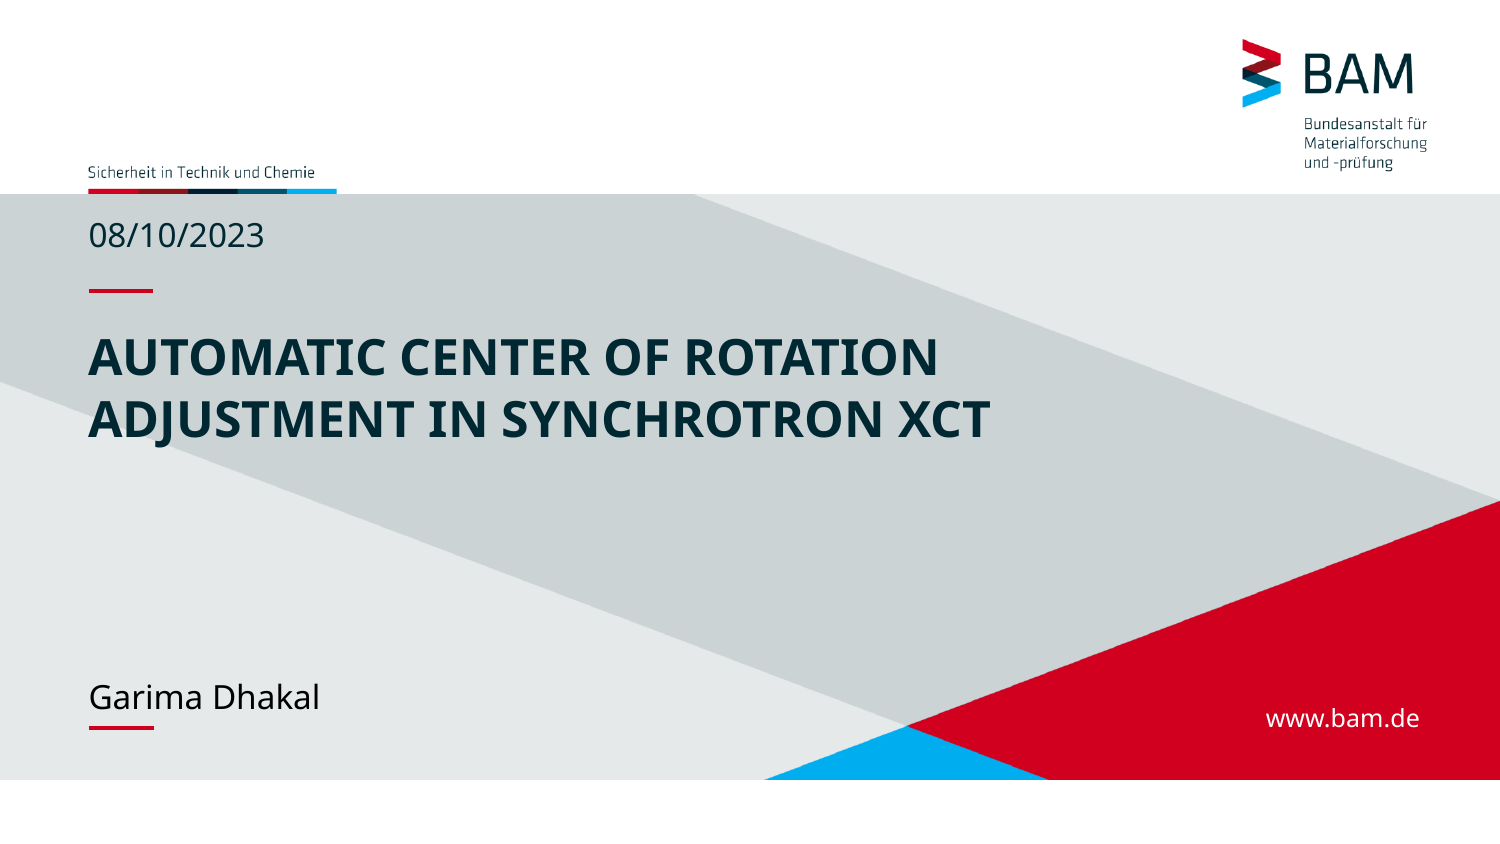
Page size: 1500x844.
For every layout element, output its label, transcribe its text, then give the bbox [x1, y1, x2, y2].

picture [0, 147, 1500, 780]
list 08/10/2023 [88, 210, 325, 258]
text_box Garima Dhakal [88, 672, 458, 719]
picture [1240, 29, 1447, 178]
title Automatic Center of Rotation adjustment in synchrotron XCT [88, 322, 1270, 446]
